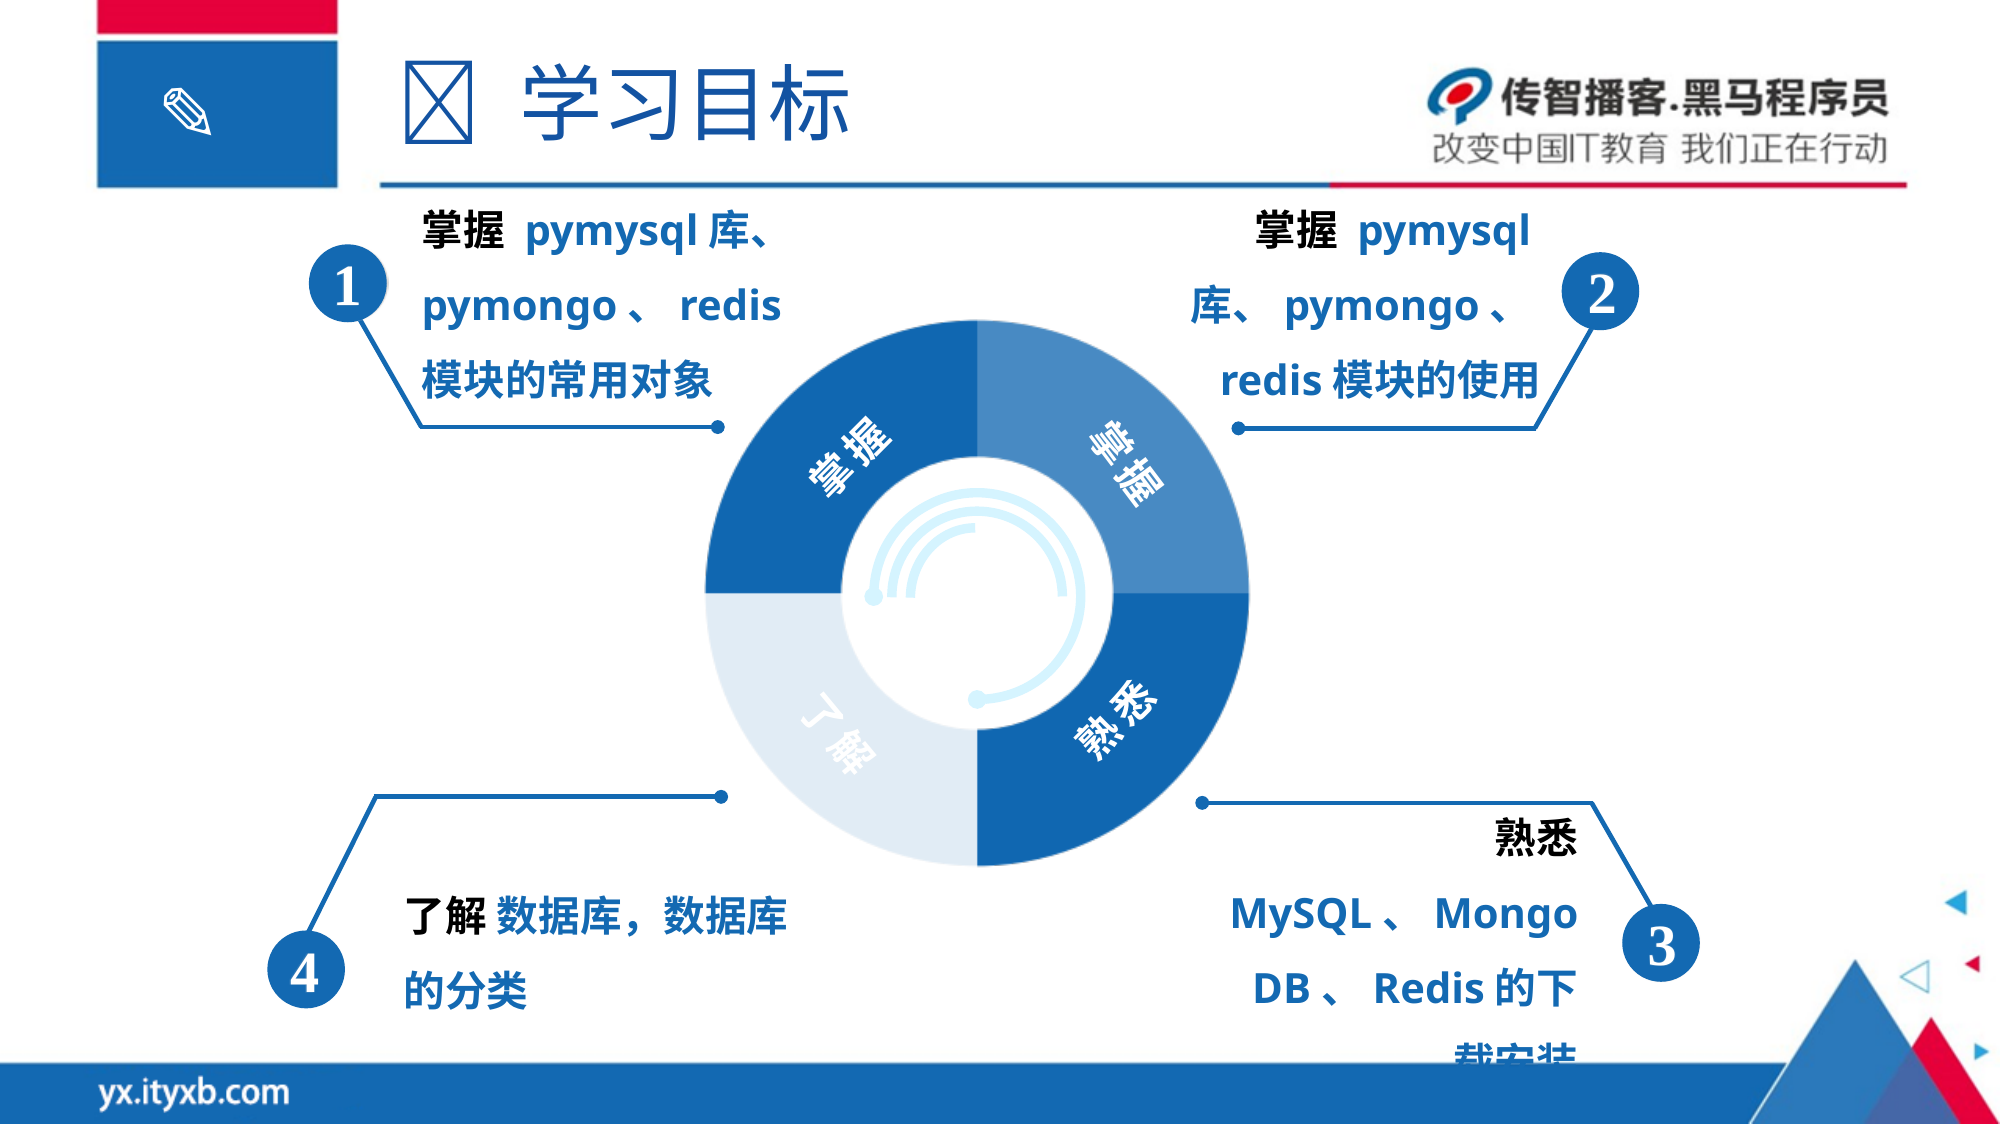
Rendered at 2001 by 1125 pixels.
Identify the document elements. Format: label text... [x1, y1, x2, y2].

text_box  学习目标 [382, 43, 1227, 159]
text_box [267, 796, 821, 1025]
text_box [1138, 804, 1700, 1058]
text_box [1100, 170, 1640, 429]
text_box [308, 170, 821, 428]
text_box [532, 285, 1420, 899]
picture [0, 0, 2000, 1124]
